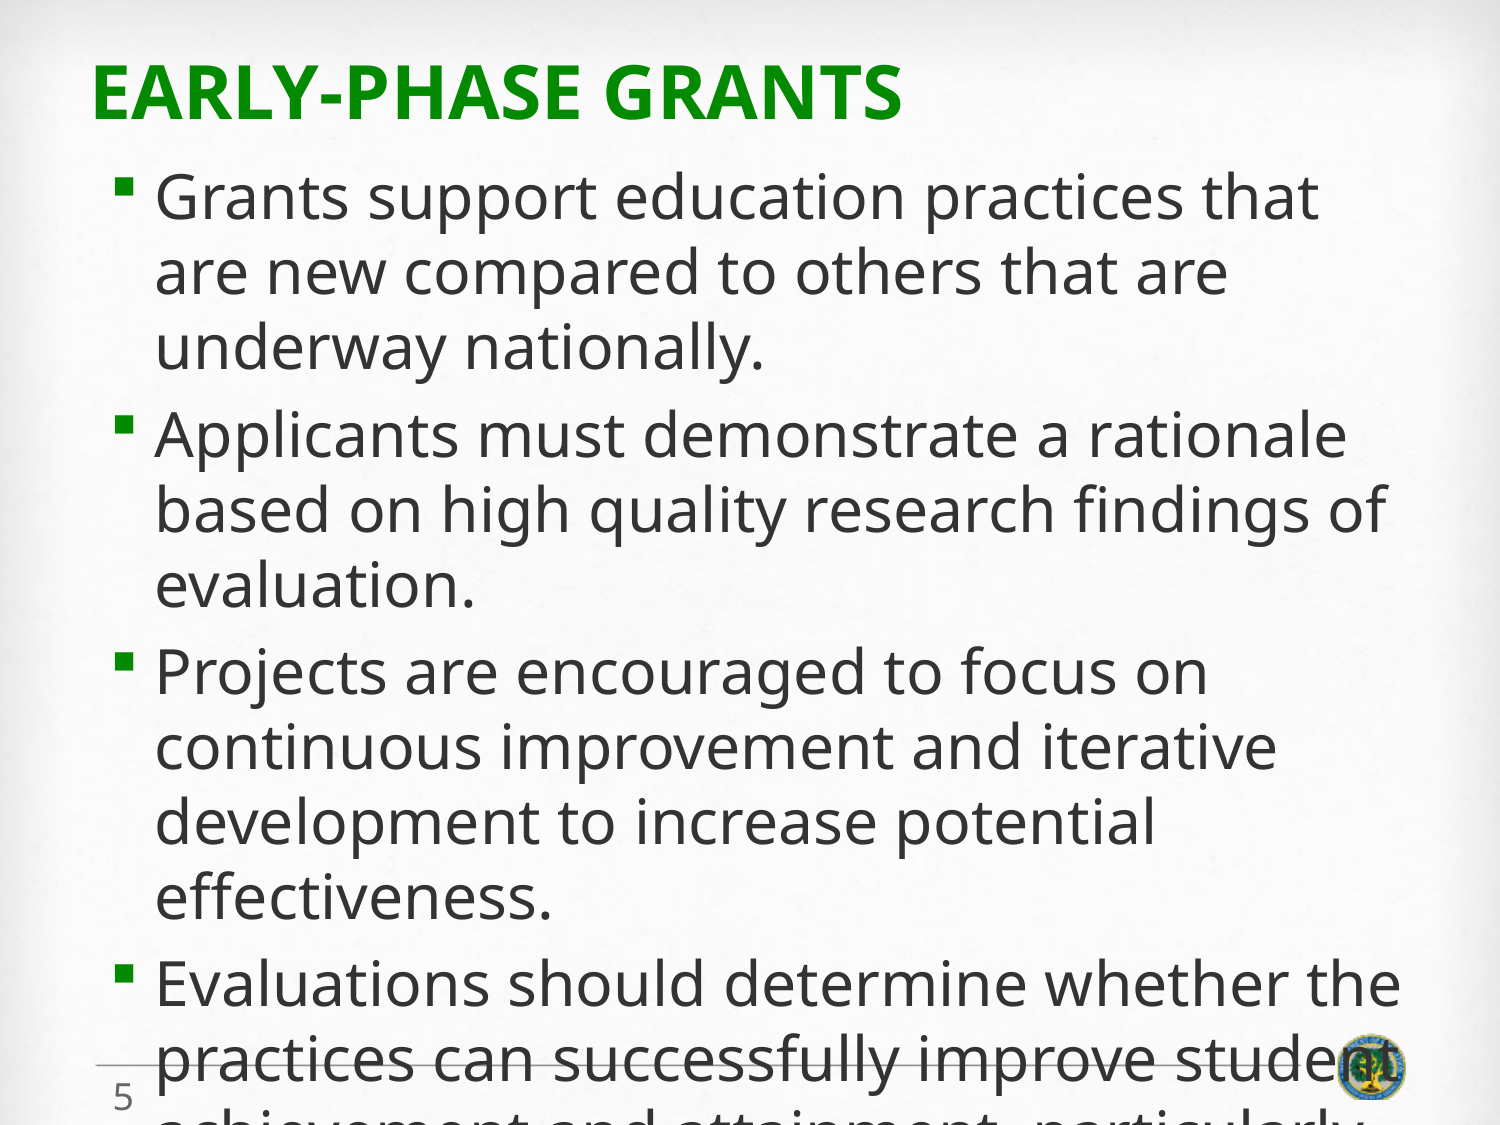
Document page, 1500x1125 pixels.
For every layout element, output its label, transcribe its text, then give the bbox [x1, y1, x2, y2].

title Early-Phase Grants [75, 37, 1425, 130]
list Grants support education practices that are new compared to others that are underway nationally. Applicants must demonstrate a rationale based on high quality research findings of evaluation. Projects are encouraged to focus on continuous improvement and iterative development to increase potential effectiveness. Evaluations should determine whether the practices can successfully improve student achievement and attainment, particularly for high-need students. [50, 149, 1425, 880]
picture [0, 0, 1500, 1125]
slide_number 5 [112, 1065, 200, 1125]
